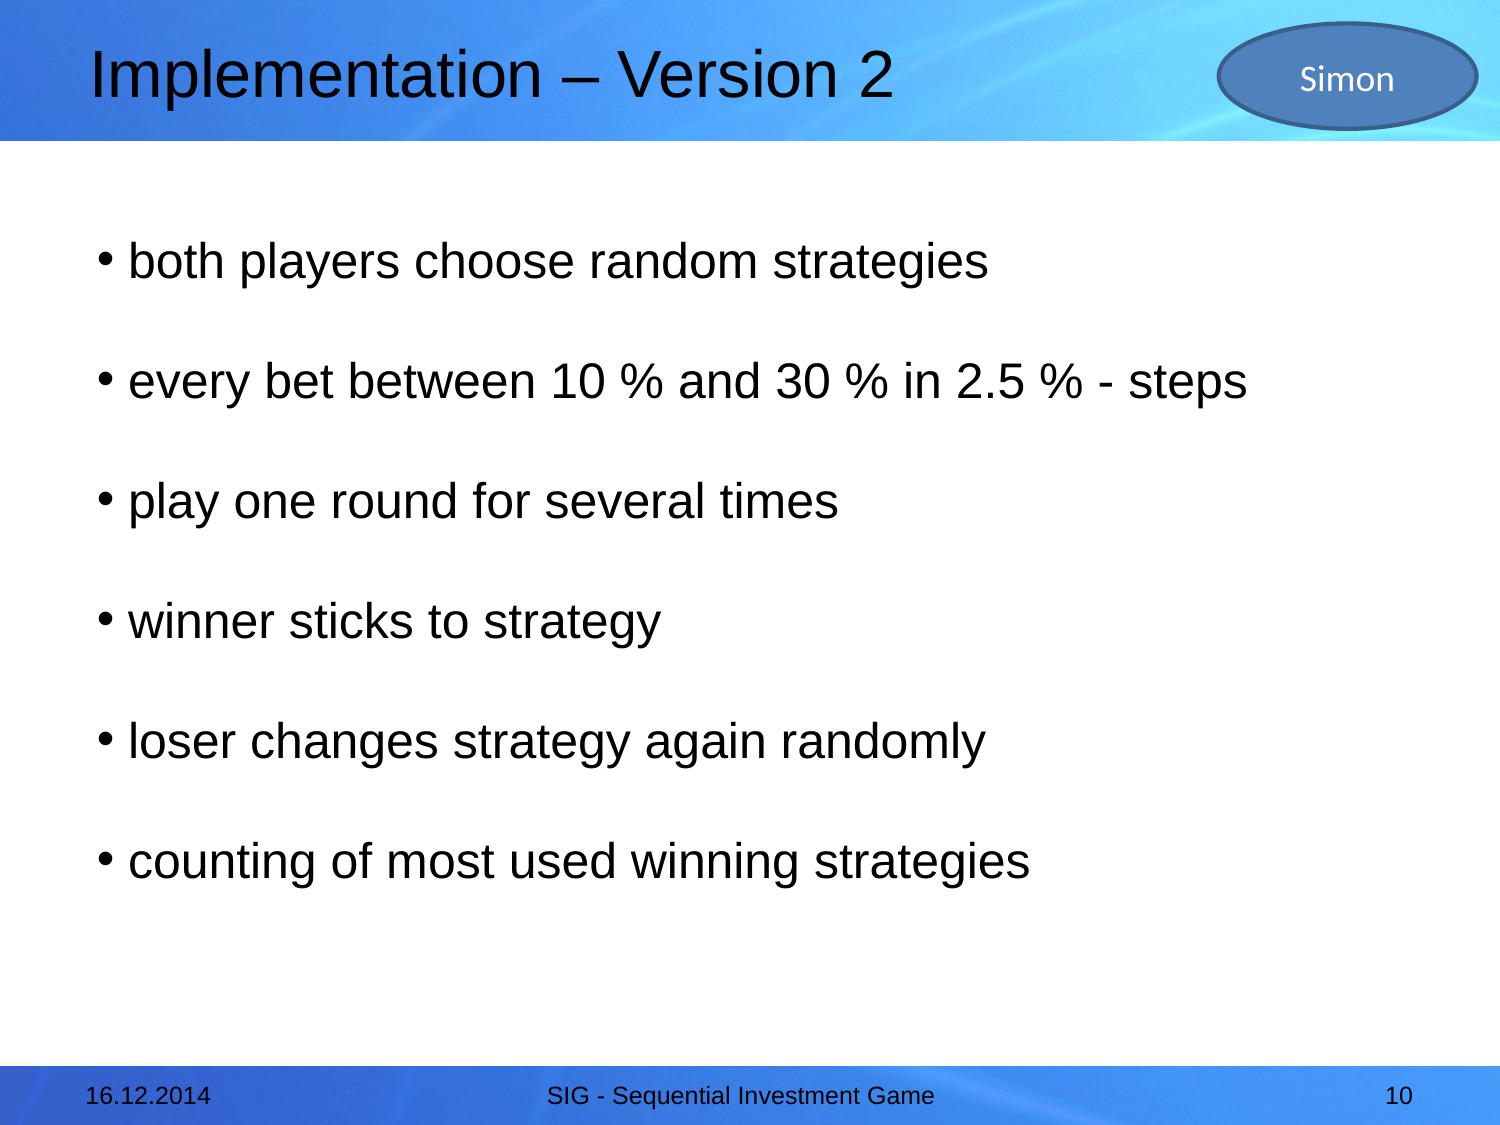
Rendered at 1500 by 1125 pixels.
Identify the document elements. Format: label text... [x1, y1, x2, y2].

picture [0, 0, 1500, 141]
picture [0, 1066, 1500, 1125]
text_box both players choose random strategies every bet between 10 % and 30 % in 2.5 % - steps play one round for several times winner sticks to strategy loser changes strategy again randomly counting of most used winning strategies [82, 220, 1276, 896]
